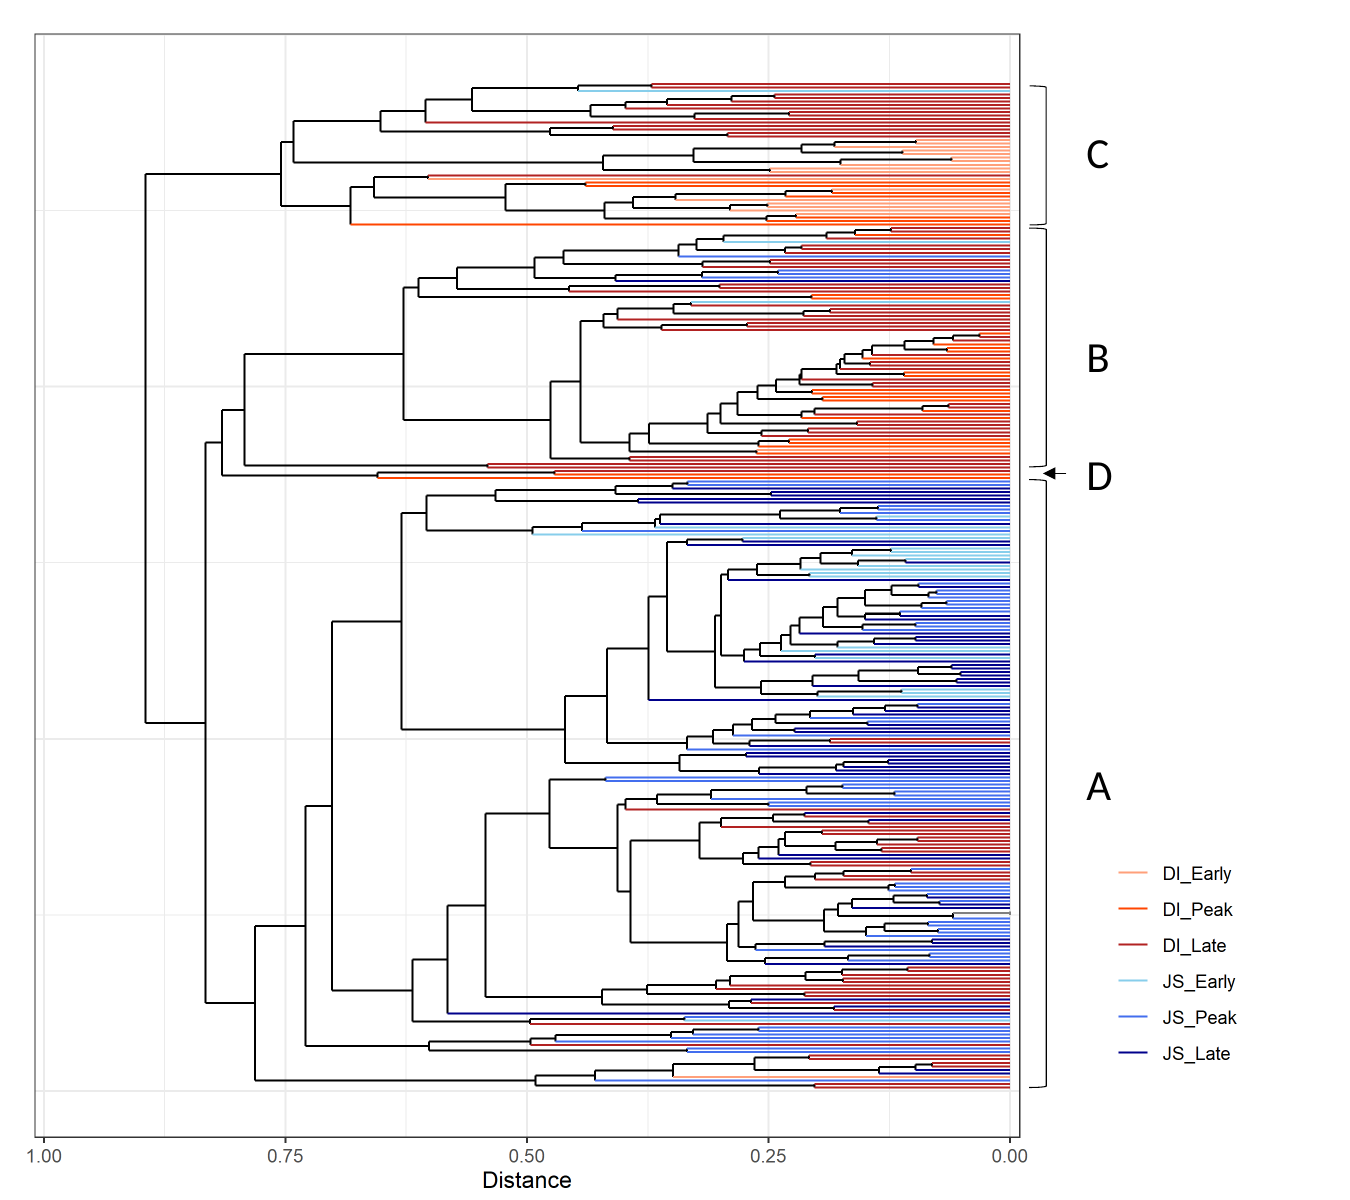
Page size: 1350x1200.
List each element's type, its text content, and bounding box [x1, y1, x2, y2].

text_box [1029, 85, 1047, 226]
text_box A [1071, 750, 1138, 817]
text_box D [1071, 439, 1138, 507]
text_box [1029, 227, 1047, 468]
picture [1104, 851, 1260, 1078]
picture [17, 22, 1029, 1196]
text_box B [1071, 322, 1138, 389]
text_box [1029, 479, 1047, 1089]
text_box C [1071, 118, 1138, 185]
